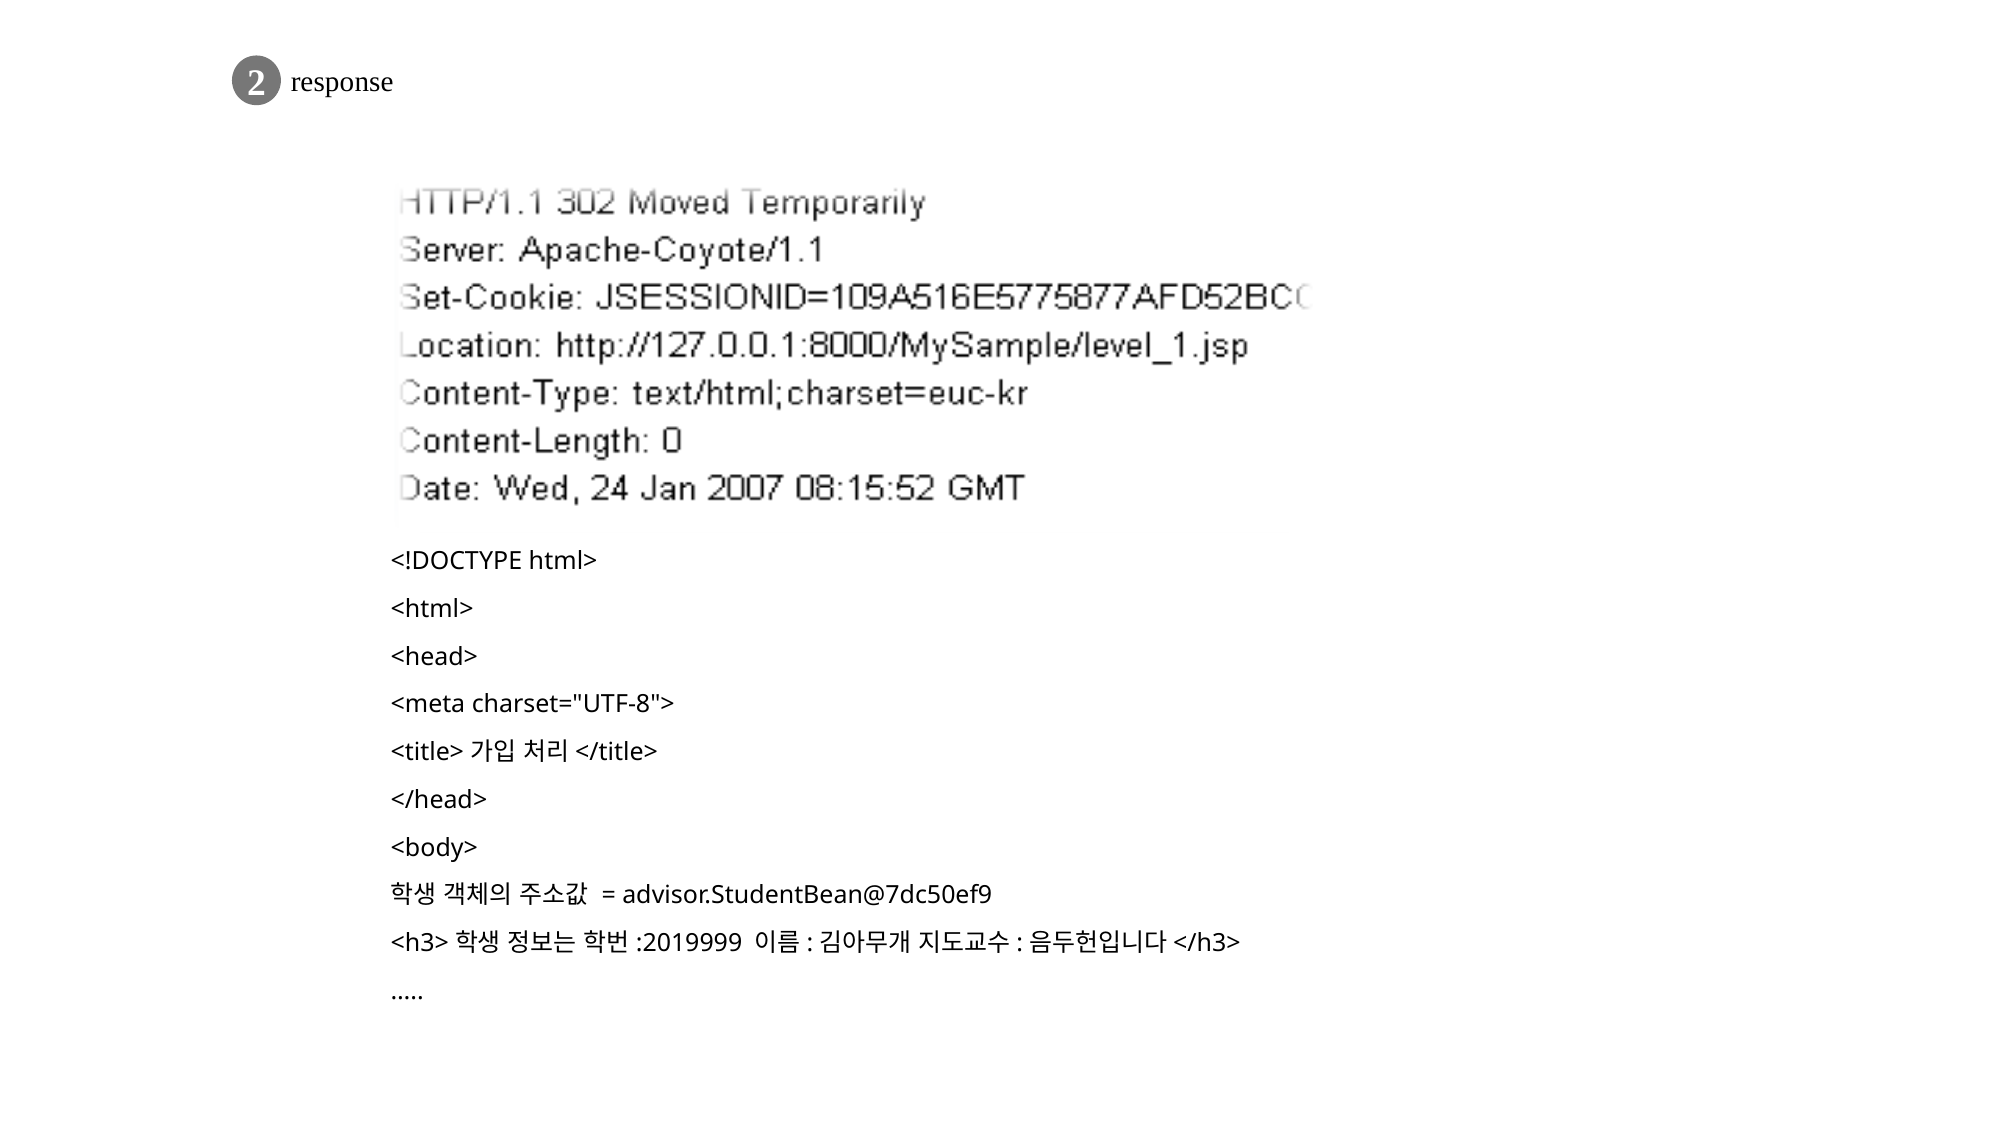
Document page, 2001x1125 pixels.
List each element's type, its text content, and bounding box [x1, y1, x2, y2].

text_box 2 [231, 55, 281, 106]
picture [394, 178, 1312, 533]
text_box <!DOCTYPE html> <html> <head> <meta charset="UTF-8"> <title>가입 처리</title> </head> <body> 학생 객체의 주소값 = advisor.StudentBean@7dc50ef9 <h3>학생 정보는 학번:2019999 이름:김아무개 지도교수:음두헌입니다</h3> ….. [375, 540, 1281, 1040]
text_box response [283, 54, 395, 106]
